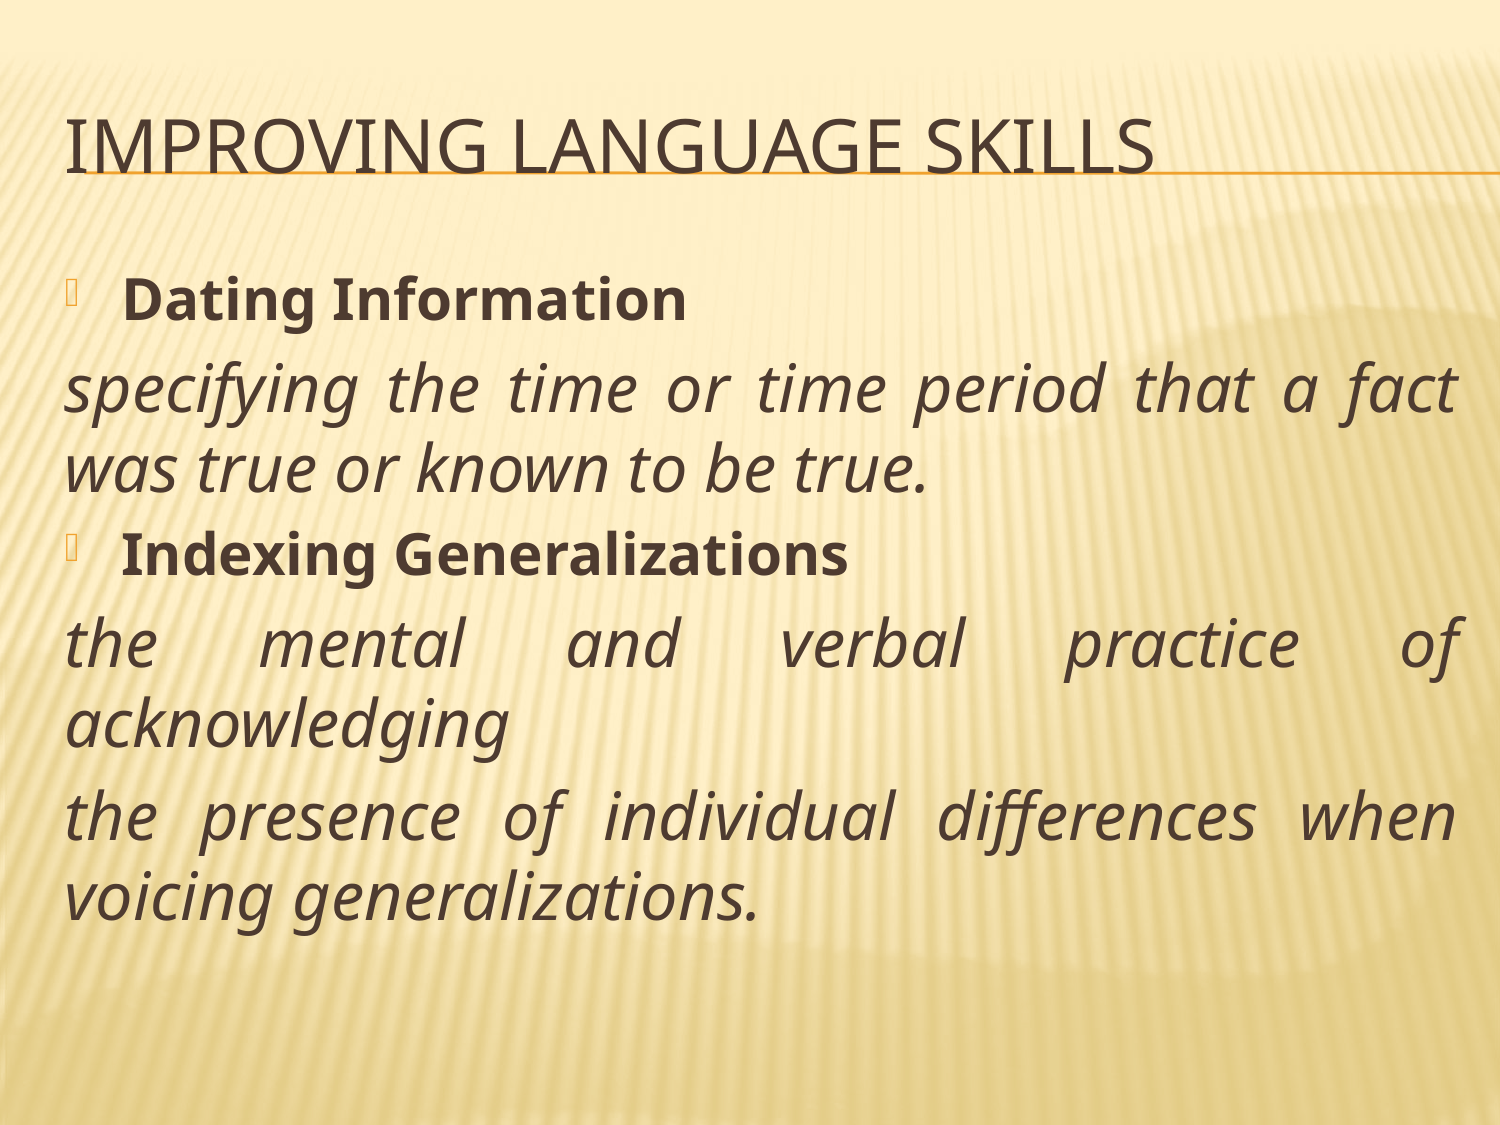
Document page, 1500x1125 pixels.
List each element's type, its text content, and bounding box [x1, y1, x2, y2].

title Improving Language Skills [50, 75, 1475, 213]
list Dating Information specifying the time or time period that a fact was true or known to be true. Indexing Generalizations the mental and verbal practice of acknowledging the presence of individual differences when voicing generalizations. [50, 254, 1475, 998]
